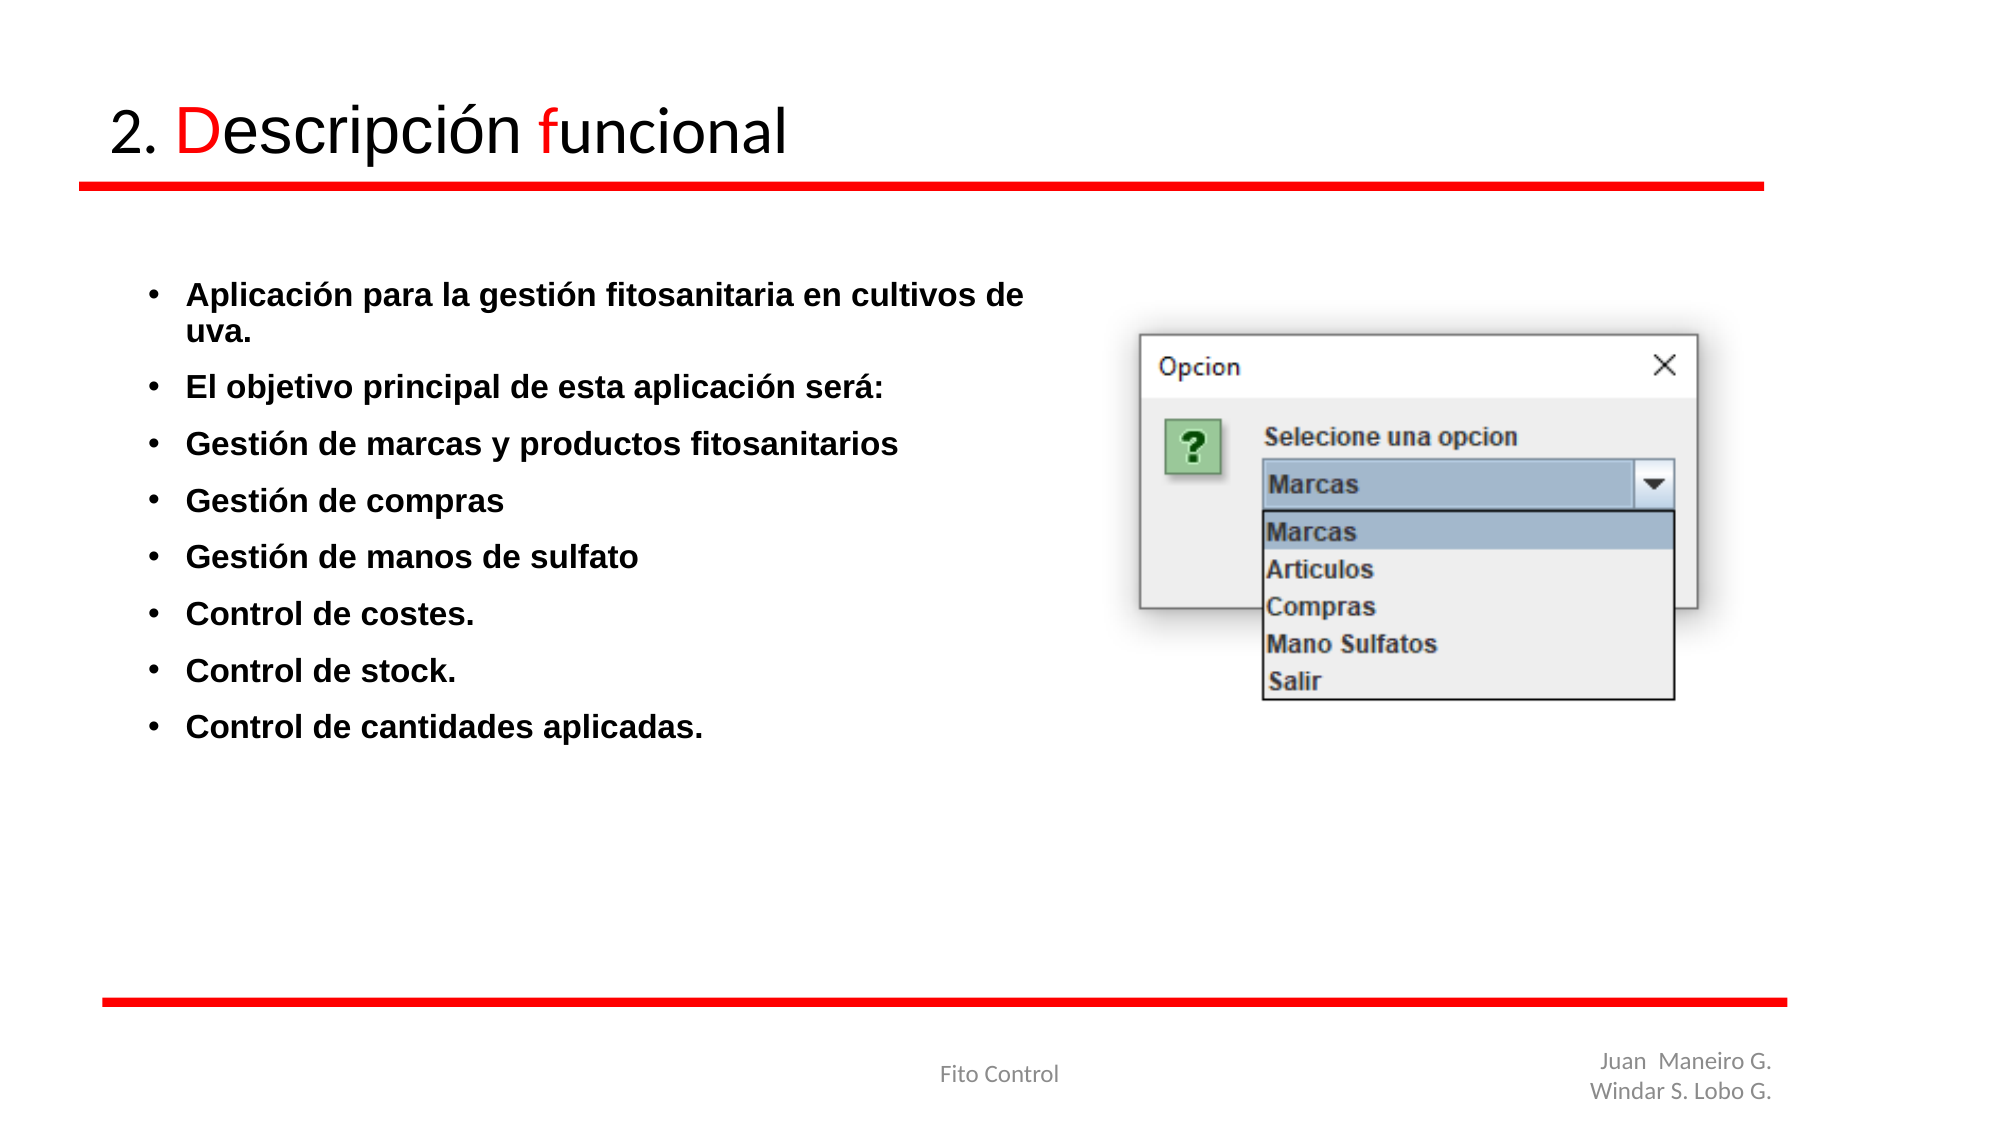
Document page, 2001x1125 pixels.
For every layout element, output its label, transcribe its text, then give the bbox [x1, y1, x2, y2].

slide_number Juan Maneiro G. Windar S. Lobo G. [1337, 1044, 1788, 1104]
picture [1093, 297, 1765, 755]
text_box 2. Descripción funcional [79, 79, 1370, 174]
text_box [78, 181, 1765, 192]
footer Fito Control [662, 1042, 1338, 1103]
text_box [101, 997, 1788, 1008]
list Aplicación para la gestión fitosanitaria en cultivos de uva. El objetivo principal de esta aplicación será: Gestión de marcas y productos fitosanitarios Gestión de compras Gestión de manos de sulfato Control de costes. Control de stock. Control de cantidades aplicadas. [133, 270, 1094, 887]
